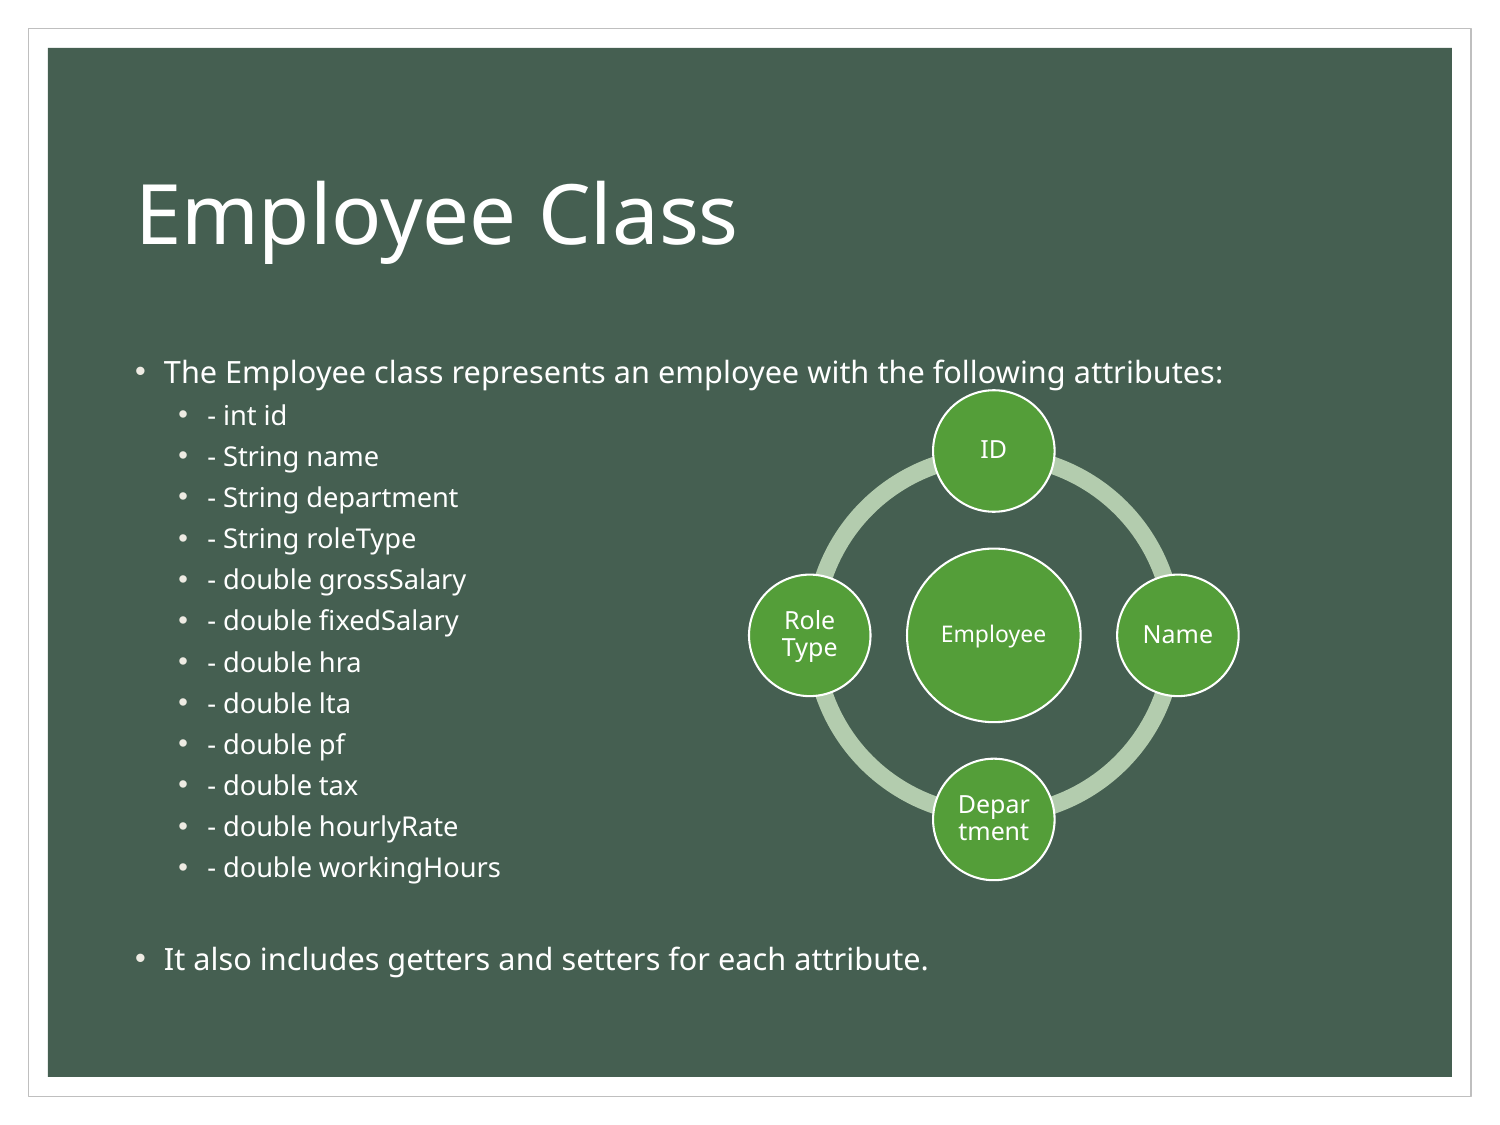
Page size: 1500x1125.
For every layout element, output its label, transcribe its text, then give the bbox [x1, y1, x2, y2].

list The Employee class represents an employee with the following attributes: - int id - String name - String department - String roleType - double grossSalary - double fixedSalary - double hra - double lta - double pf - double tax - double hourlyRate - double workingHours It also includes getters and setters for each attribute. [120, 345, 1380, 990]
title Employee Class [120, 105, 1380, 331]
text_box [607, 390, 1380, 881]
